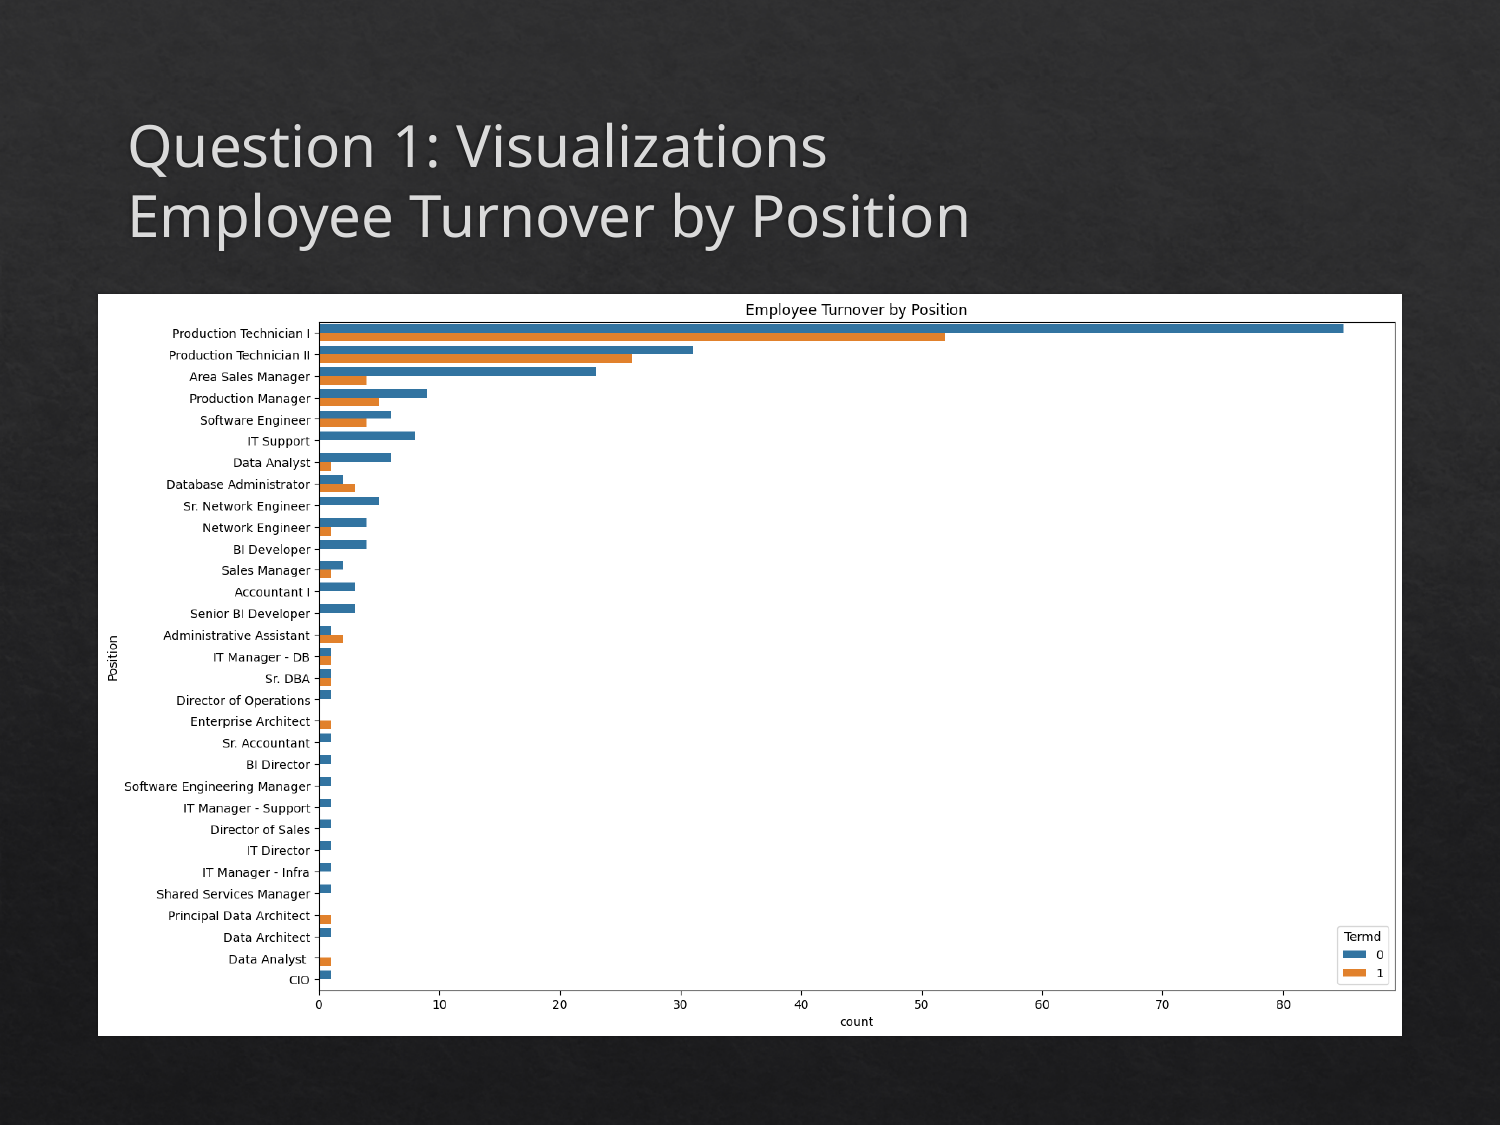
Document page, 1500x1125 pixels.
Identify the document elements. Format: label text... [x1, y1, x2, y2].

title Question 1: Visualizations Employee Turnover by Position [112, 99, 1387, 260]
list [98, 294, 1402, 1036]
